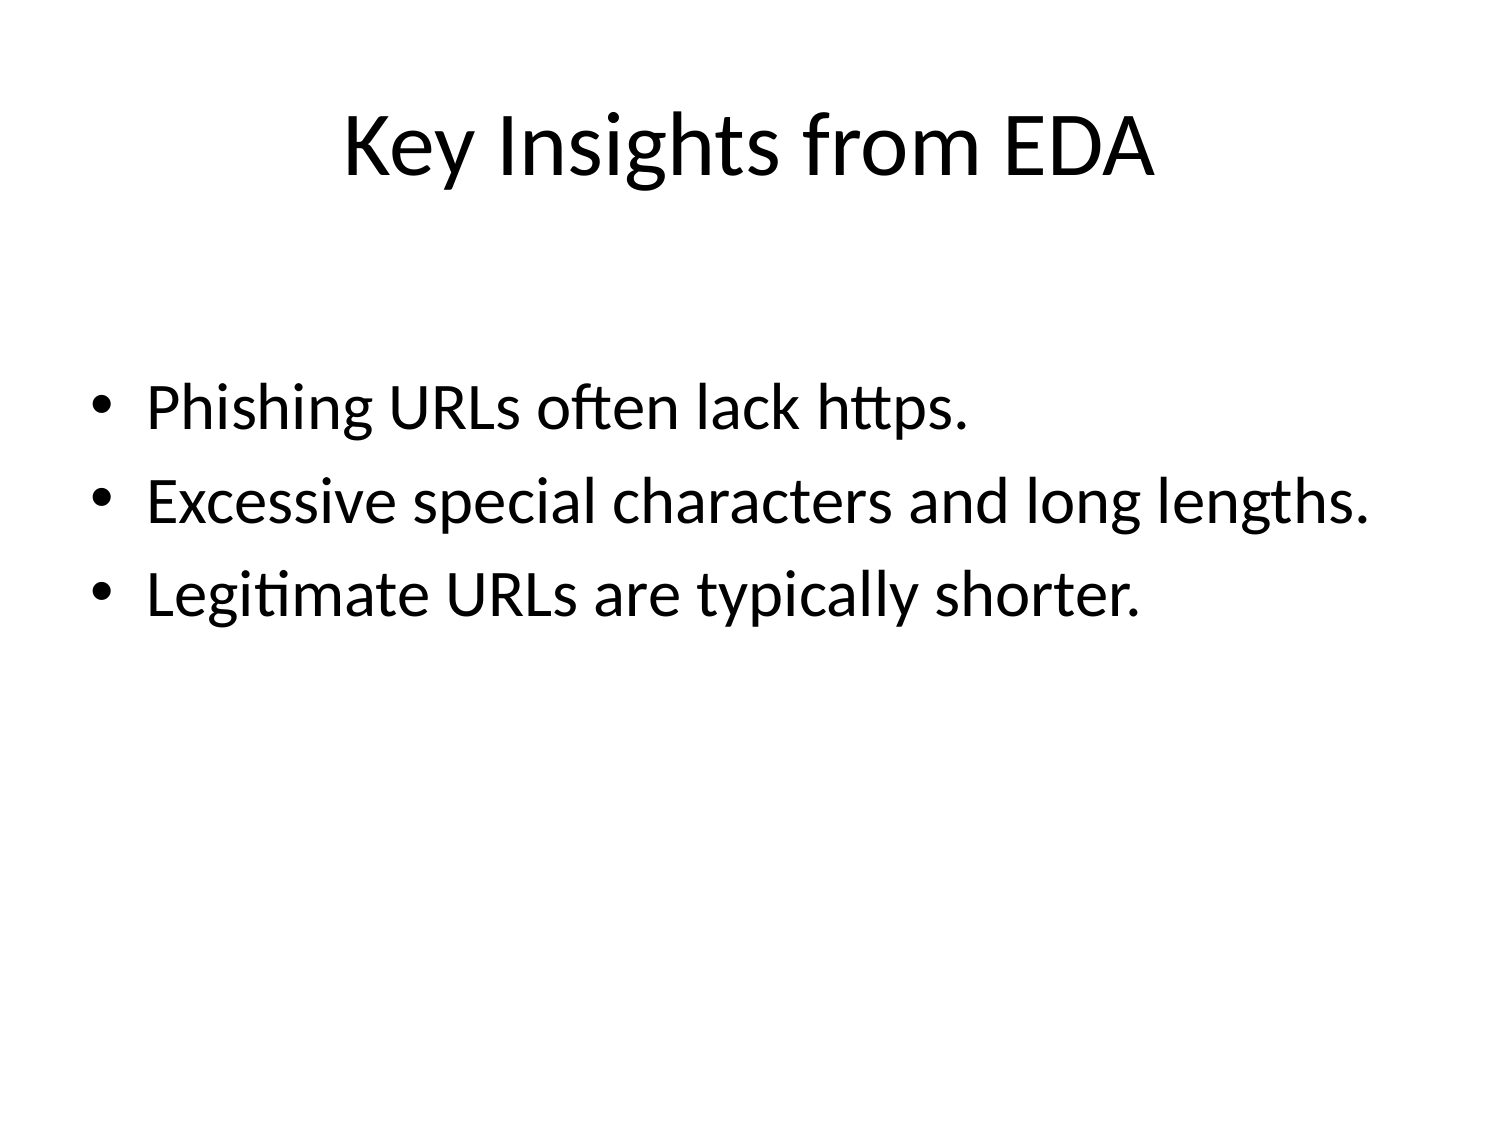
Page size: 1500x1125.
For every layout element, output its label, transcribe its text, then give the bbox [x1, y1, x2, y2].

title Key Insights from EDA [75, 45, 1425, 233]
list Phishing URLs often lack https. Excessive special characters and long lengths. Legitimate URLs are typically shorter. [75, 262, 1425, 1005]
